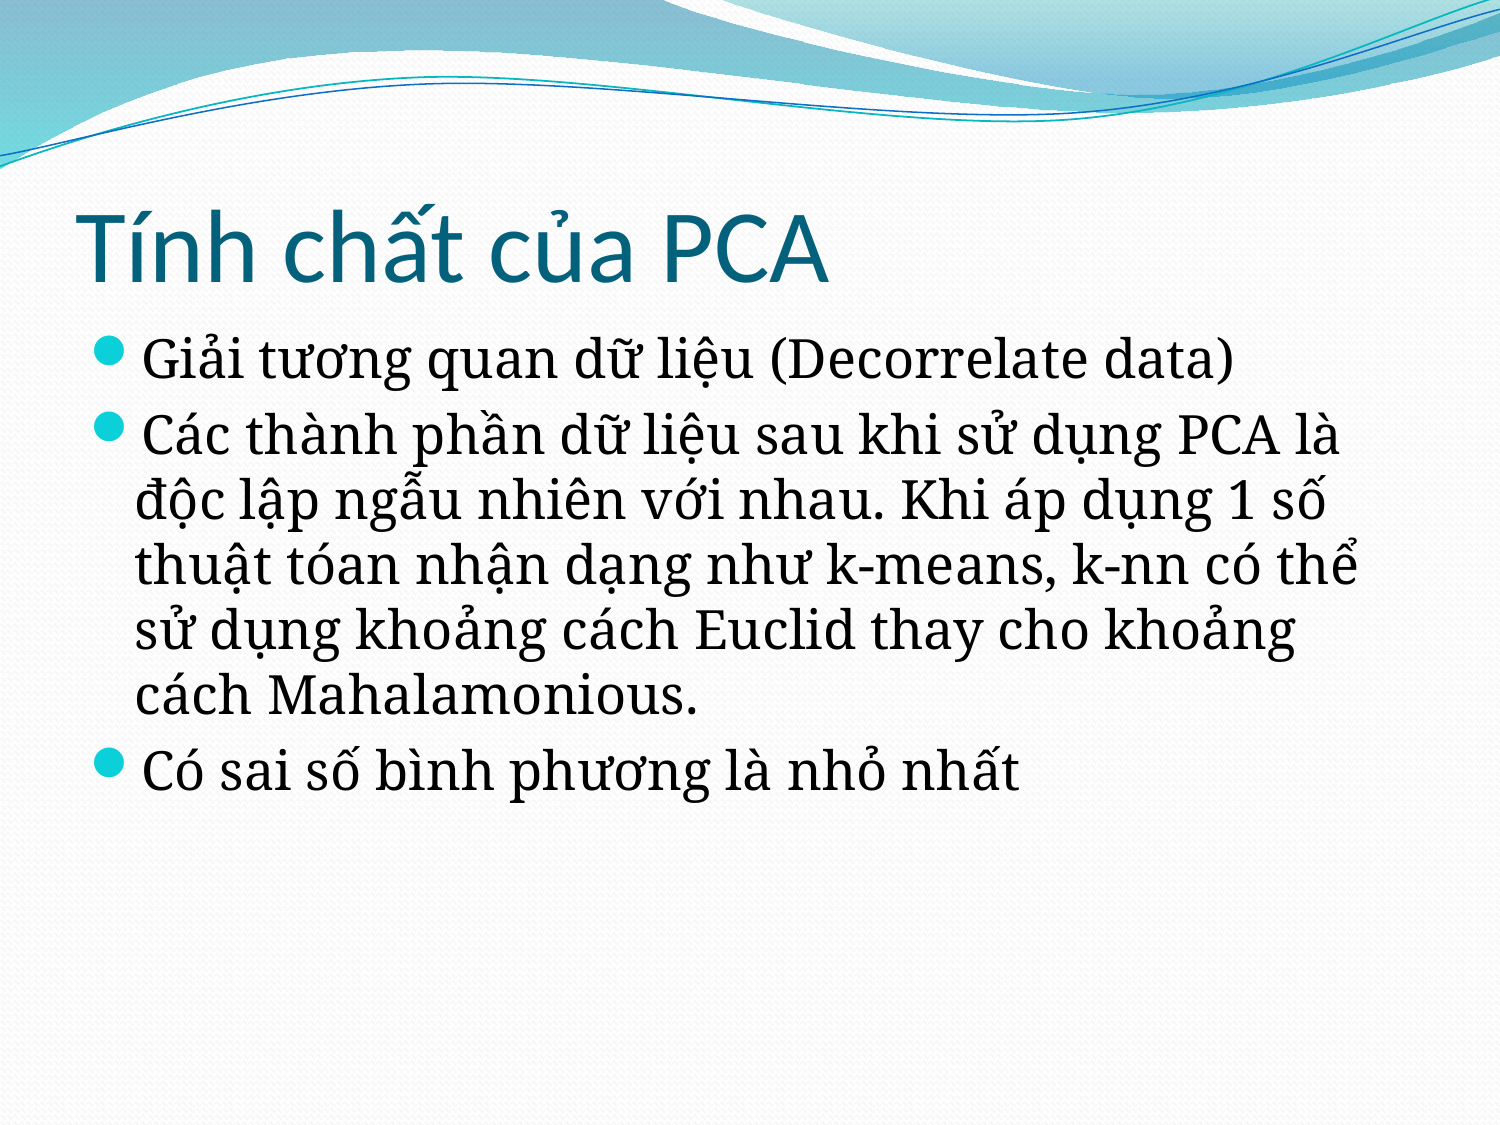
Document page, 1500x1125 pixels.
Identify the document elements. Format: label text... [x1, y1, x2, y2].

list Giải tương quan dữ liệu (Decorrelate data) Các thành phần dữ liệu sau khi sử dụng PCA là độc lập ngẫu nhiên với nhau. Khi áp dụng 1 số thuật tóan nhận dạng như k-means, k-nn có thể sử dụng khoảng cách Euclid thay cho khoảng cách Mahalamonious. Có sai số bình phương là nhỏ nhất [75, 317, 1425, 1038]
title Tính chất của PCA [75, 115, 1425, 303]
